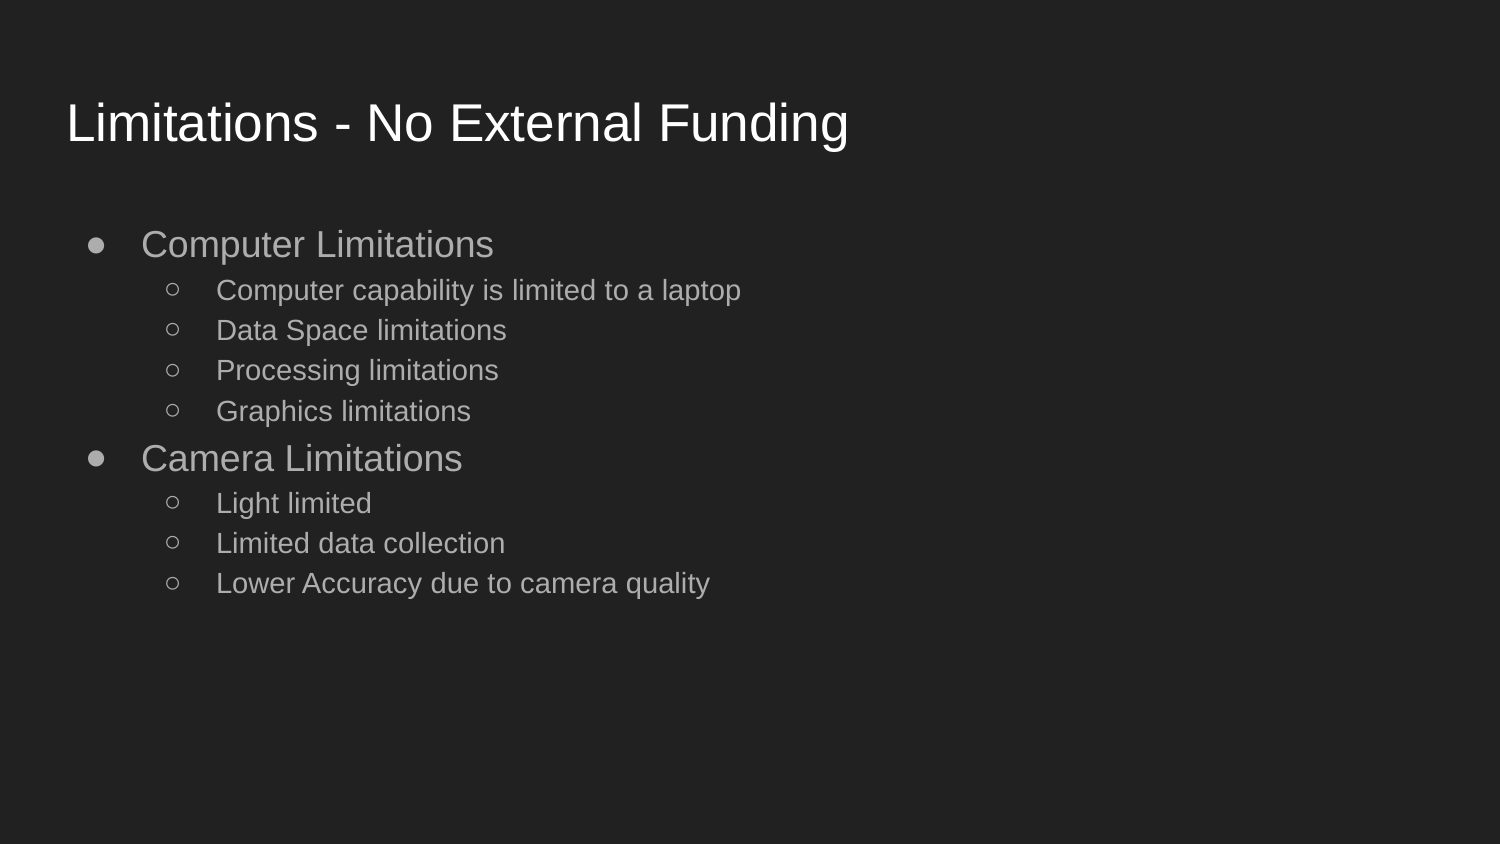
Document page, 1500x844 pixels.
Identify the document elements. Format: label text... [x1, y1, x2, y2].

list Computer Limitations Computer capability is limited to a laptop Data Space limitations Processing limitations Graphics limitations Camera Limitations Light limited Limited data collection Lower Accuracy due to camera quality [51, 198, 1449, 760]
title Limitations - No External Funding [51, 72, 1449, 167]
